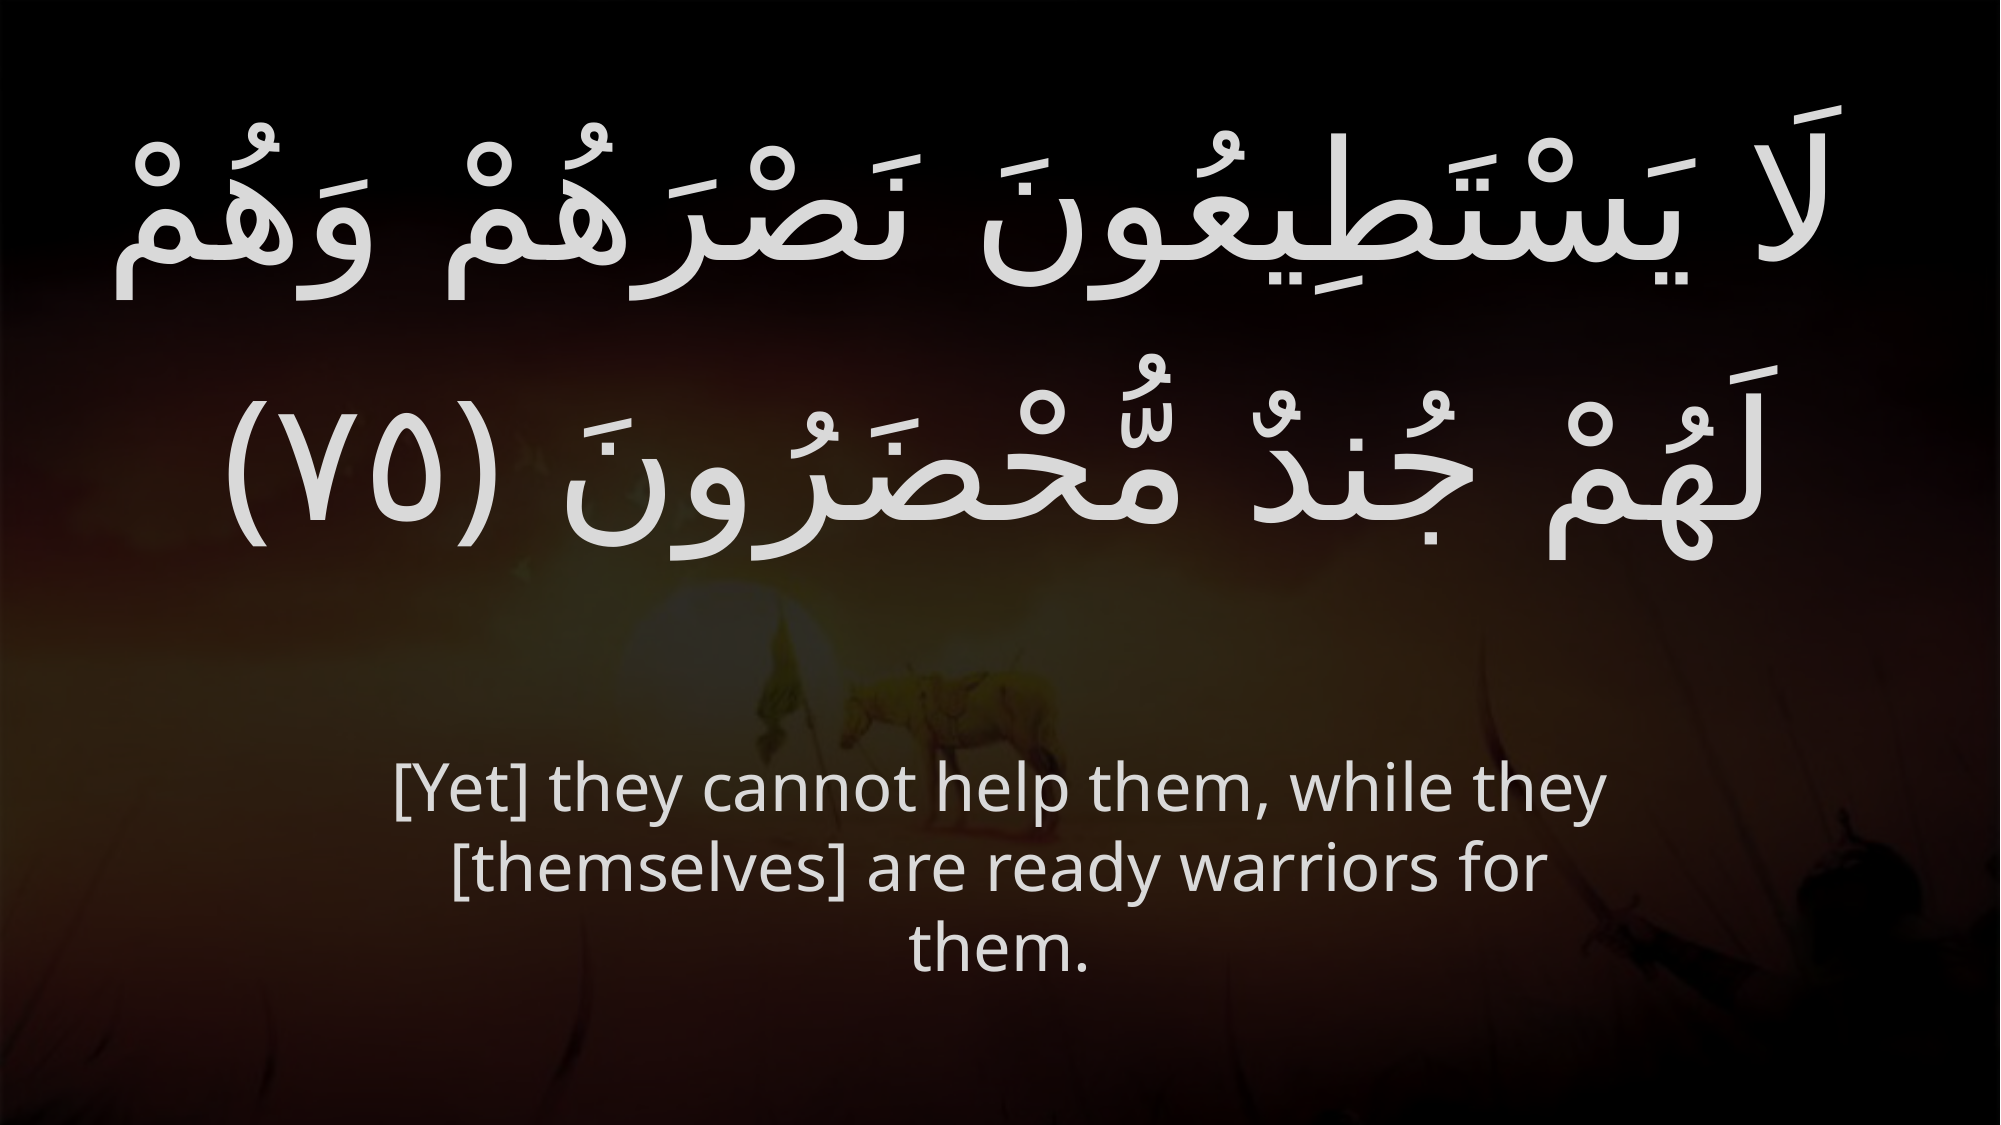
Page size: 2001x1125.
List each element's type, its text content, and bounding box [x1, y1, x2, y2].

list [Yet] they cannot help them, while they [themselves] are ready warriors for them. [356, 737, 1644, 1050]
title لَا يَسْتَطِيعُونَ نَصْرَهُمْ وَهُمْ لَهُمْ جُندٌ مُّحْضَرُونَ ﴿٧٥﴾ [0, 200, 2000, 388]
